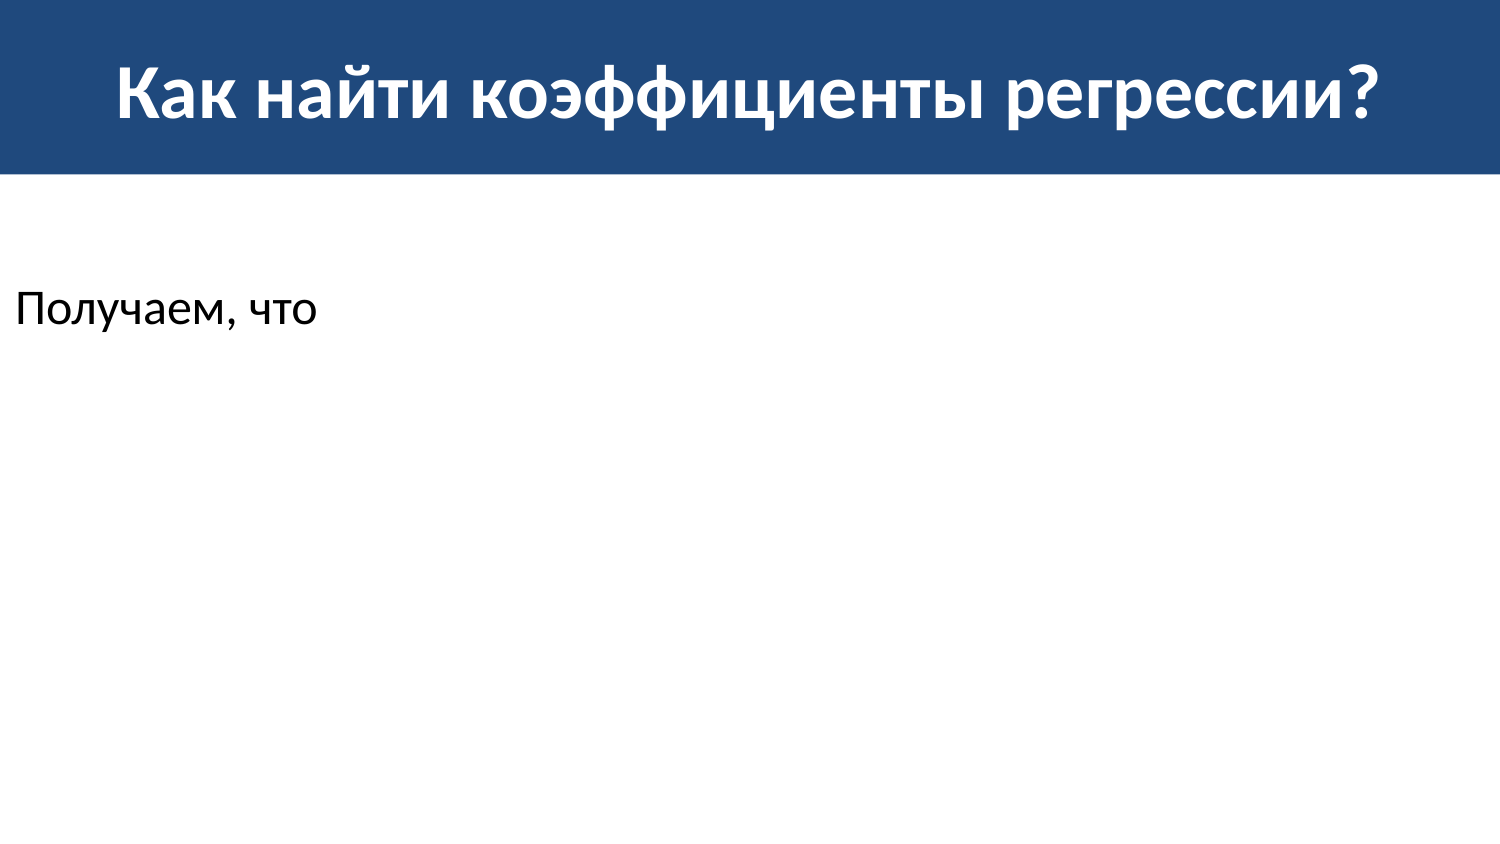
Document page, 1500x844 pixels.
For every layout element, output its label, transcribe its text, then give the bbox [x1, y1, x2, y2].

title Как найти коэффициенты регрессии? [0, 0, 1500, 175]
